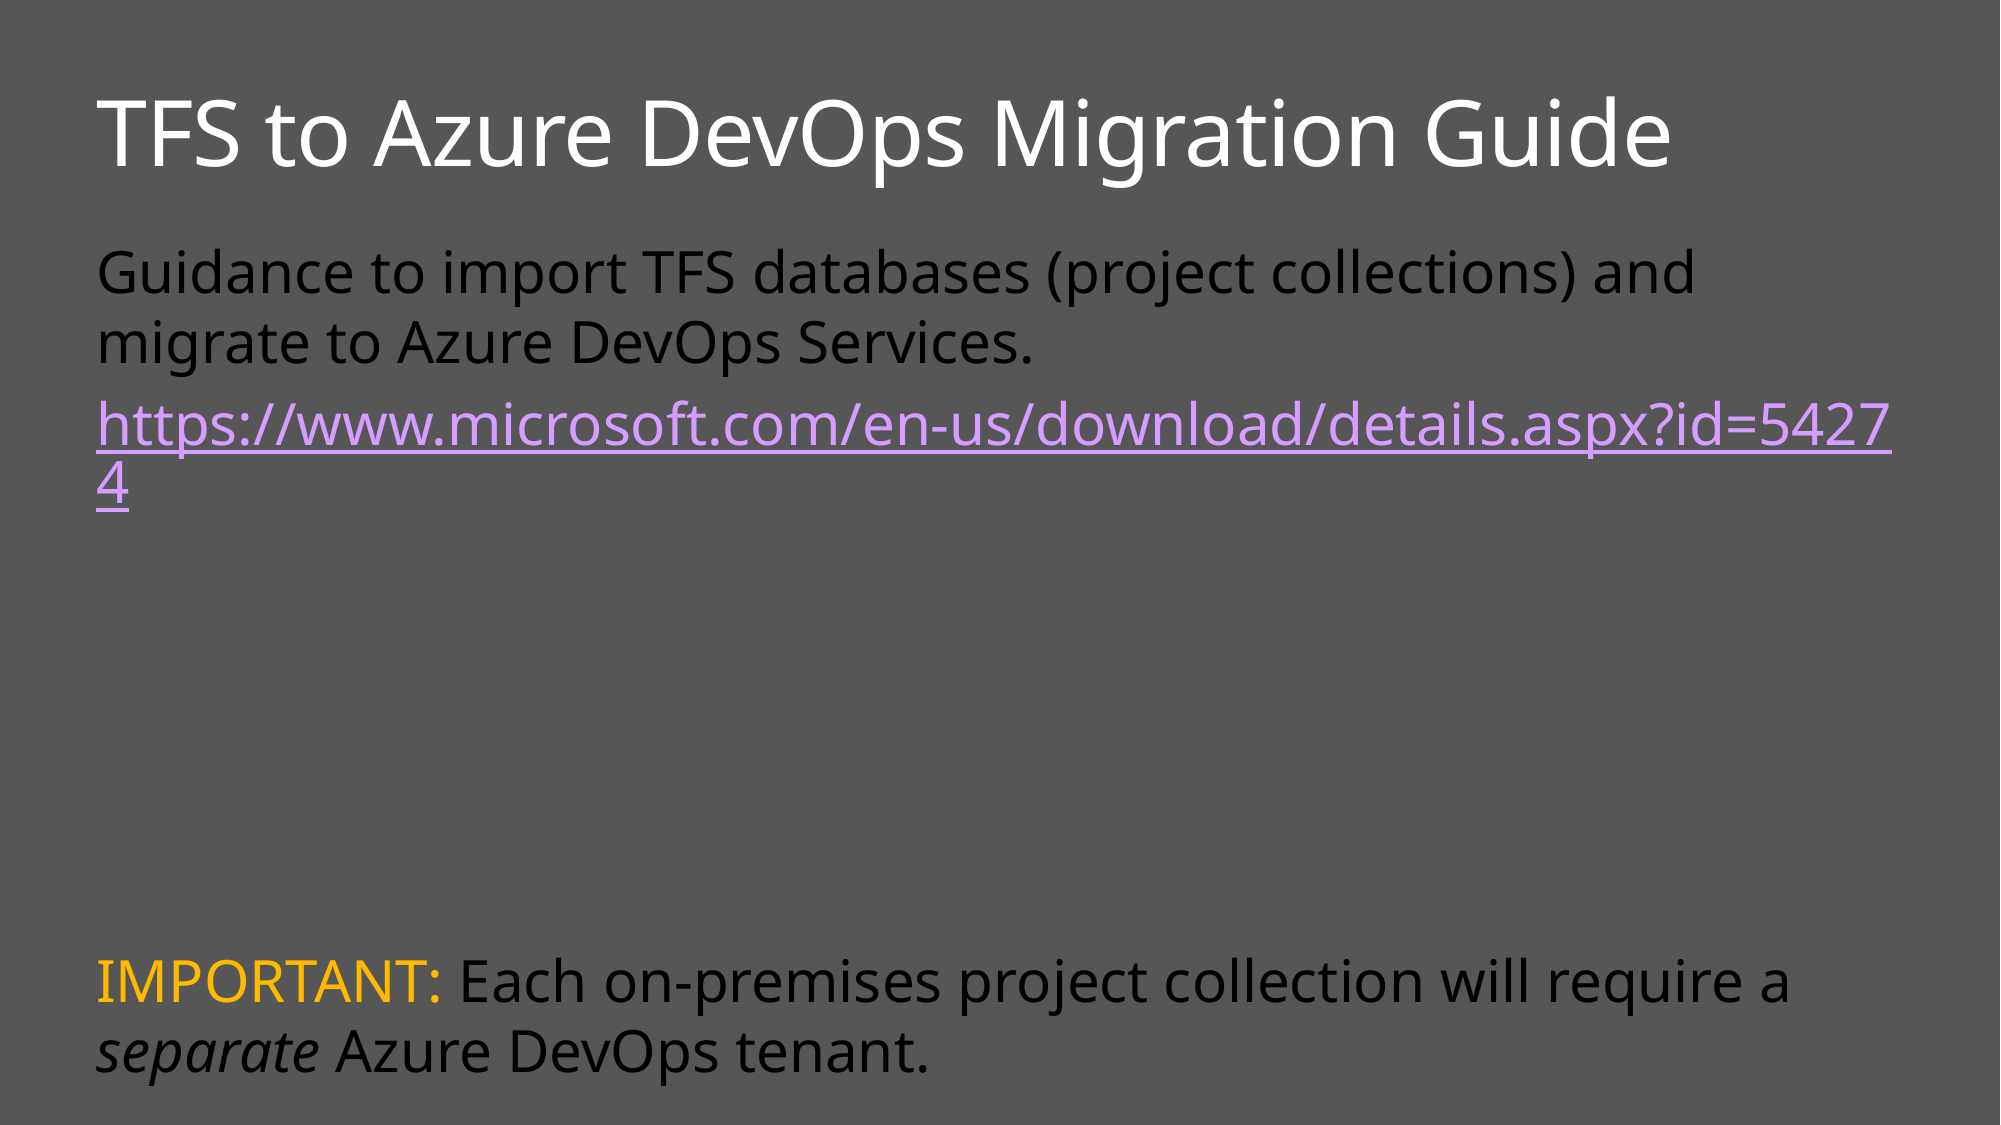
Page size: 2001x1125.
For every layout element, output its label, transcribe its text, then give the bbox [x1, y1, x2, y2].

title TFS to Azure DevOps Migration Guide [96, 75, 1904, 187]
list Guidance to import TFS databases (project collections) and migrate to Azure DevOps Services. https://www.microsoft.com/en-us/download/details.aspx?id=54274 IMPORTANT: Each on-premises project collection will require a separate Azure DevOps tenant. [96, 235, 1904, 900]
